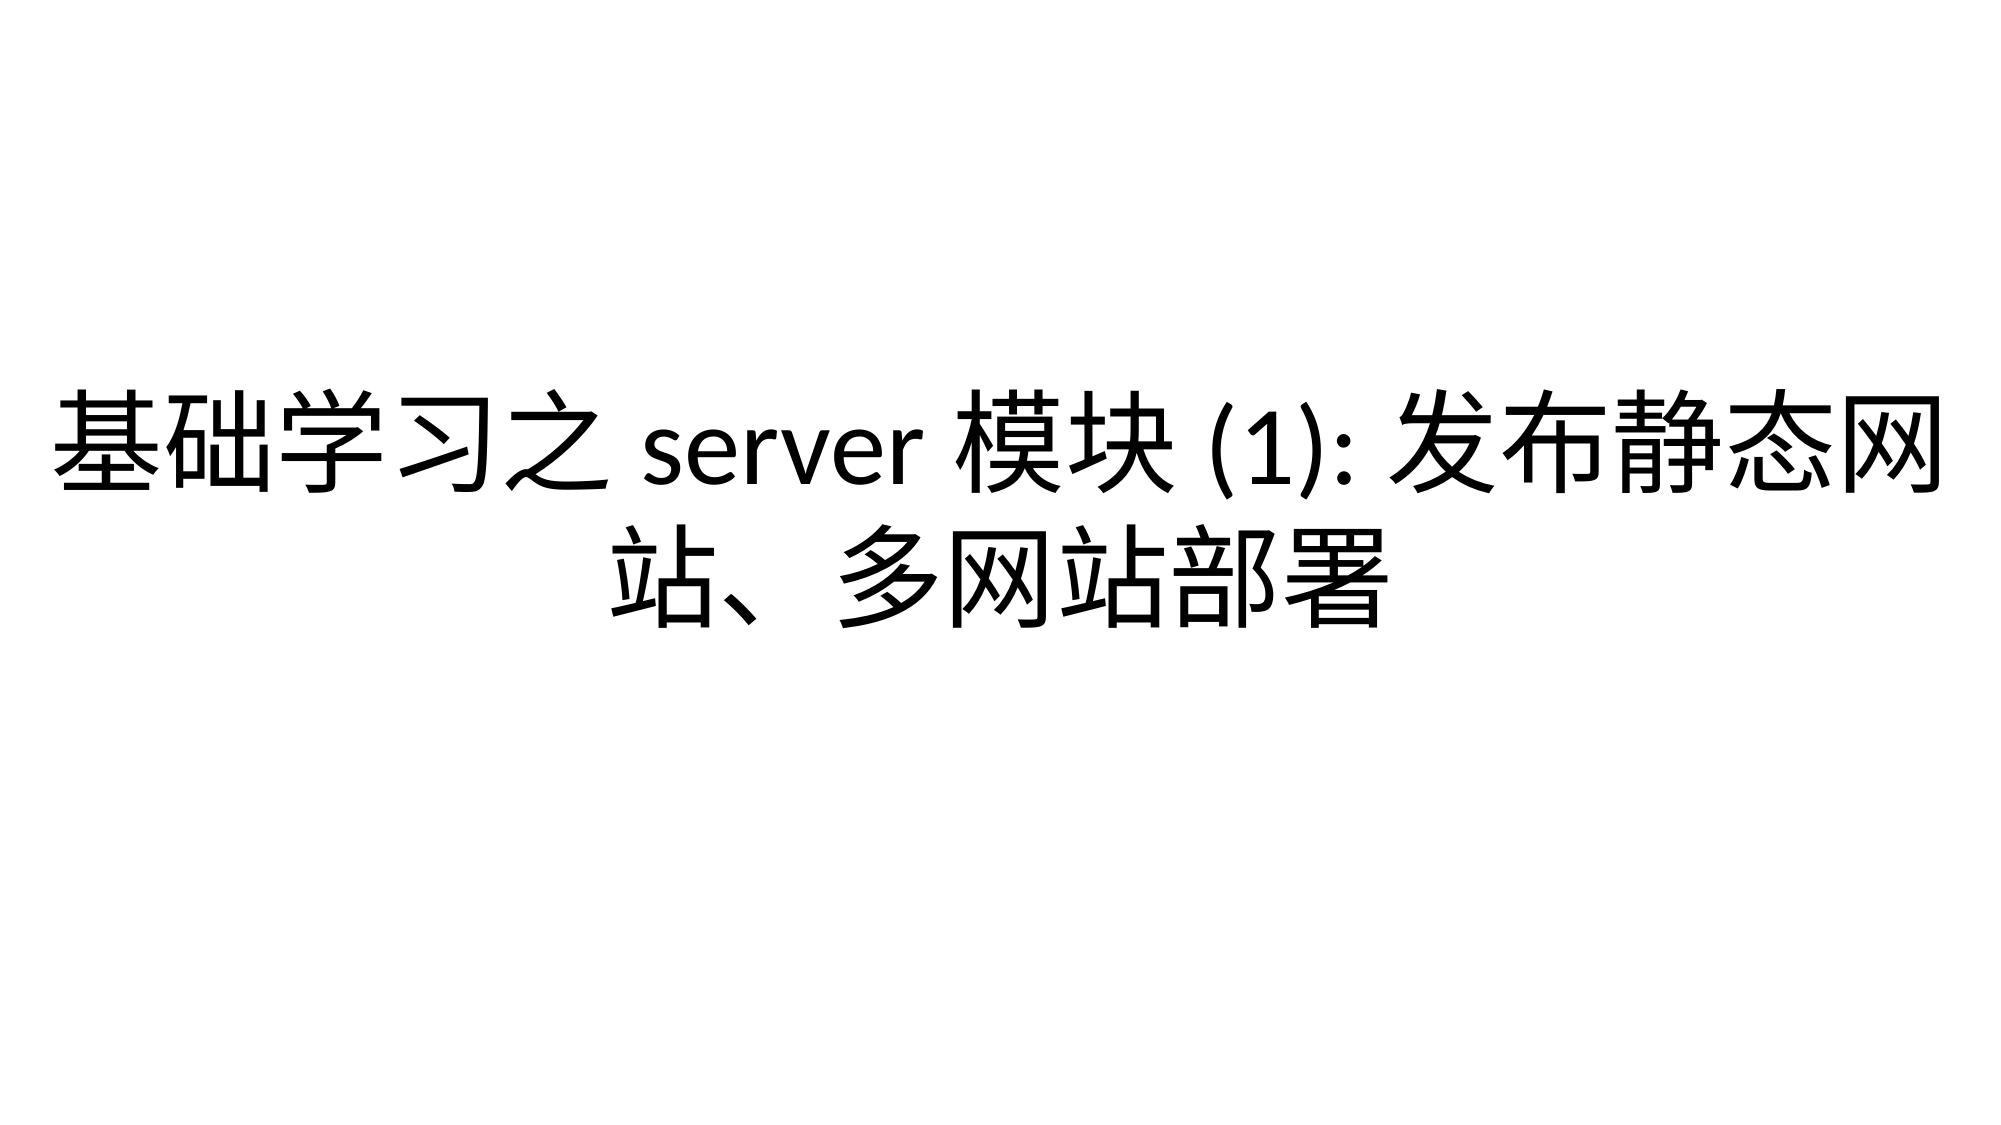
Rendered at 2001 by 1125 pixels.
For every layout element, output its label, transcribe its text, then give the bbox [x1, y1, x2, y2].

title 基础学习之server模块(1):发布静态网站、多网站部署 [0, 340, 2000, 675]
